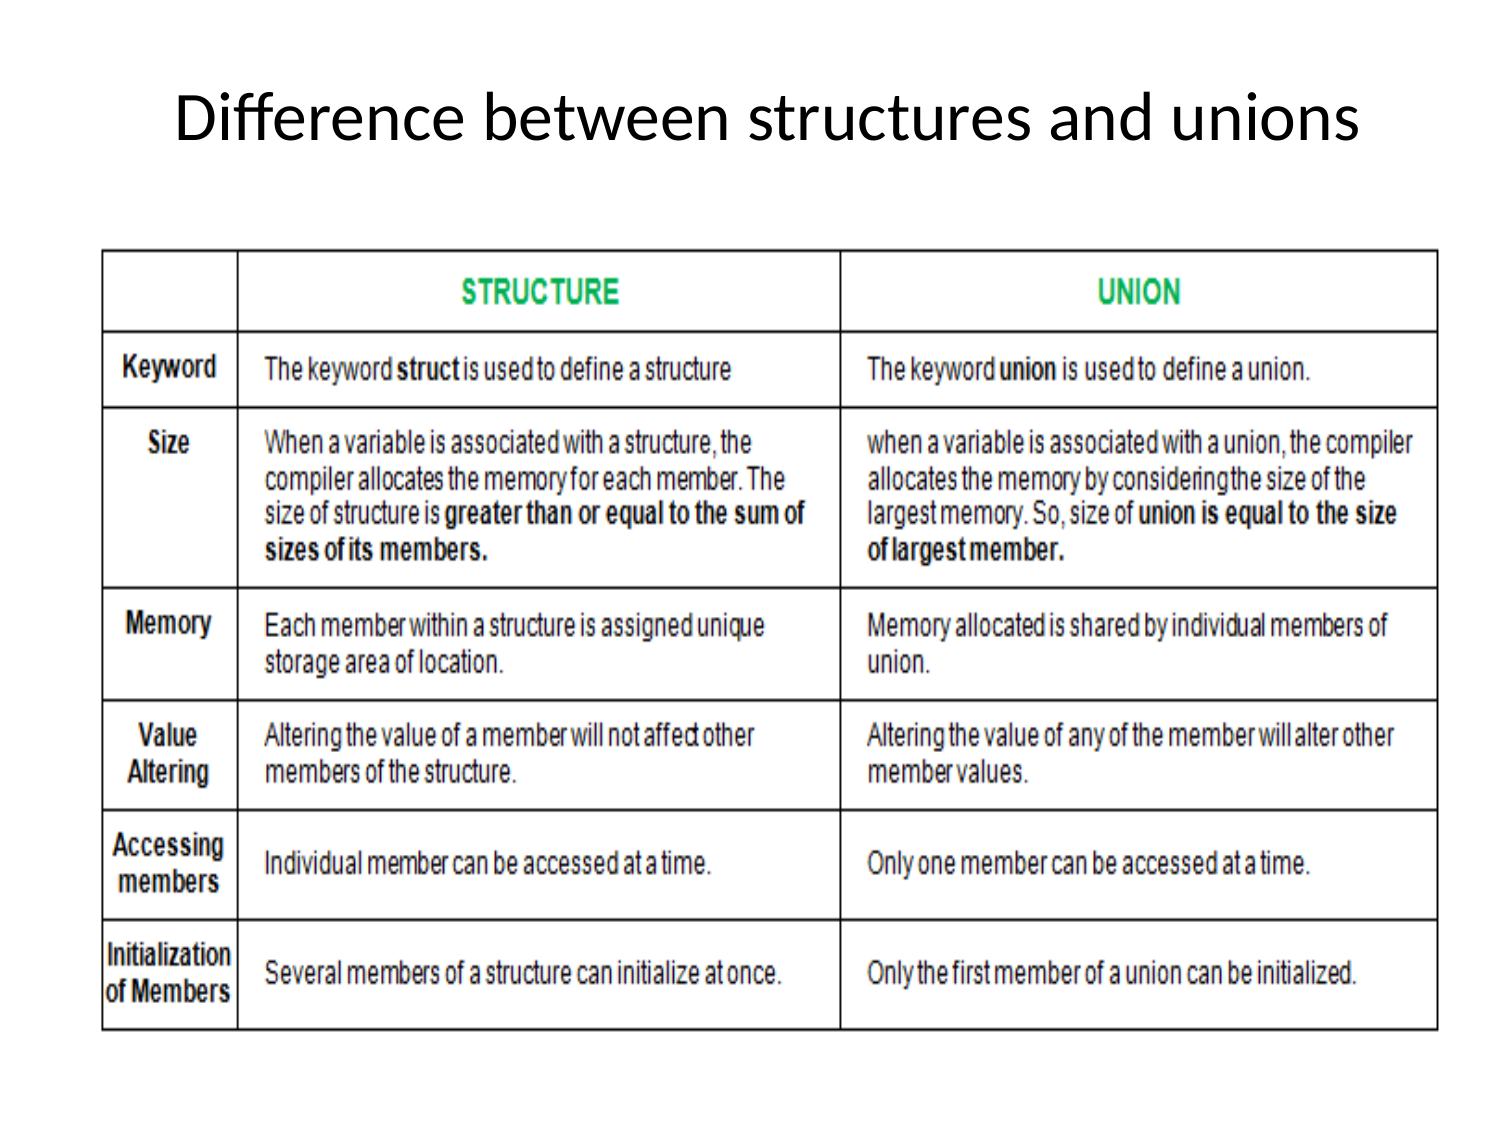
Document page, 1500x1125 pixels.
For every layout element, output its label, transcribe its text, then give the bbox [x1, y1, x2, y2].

title Difference between structures and unions [37, 62, 1500, 163]
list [87, 224, 1451, 1051]
